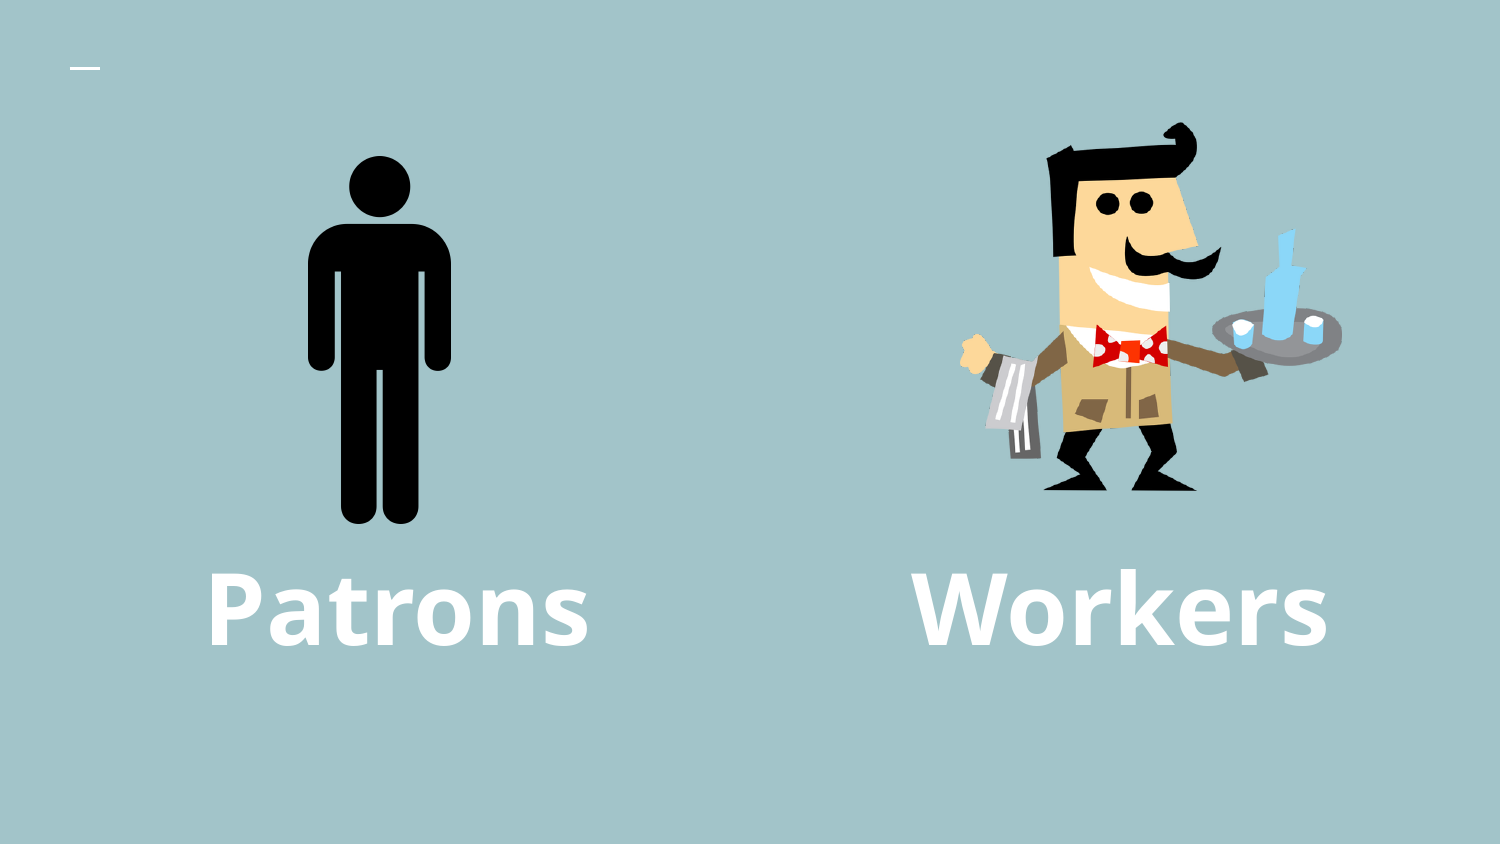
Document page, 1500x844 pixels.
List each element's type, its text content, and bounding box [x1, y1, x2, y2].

title Patrons [189, 479, 655, 732]
picture [959, 122, 1342, 491]
picture [308, 155, 452, 524]
title Workers [896, 479, 1363, 732]
